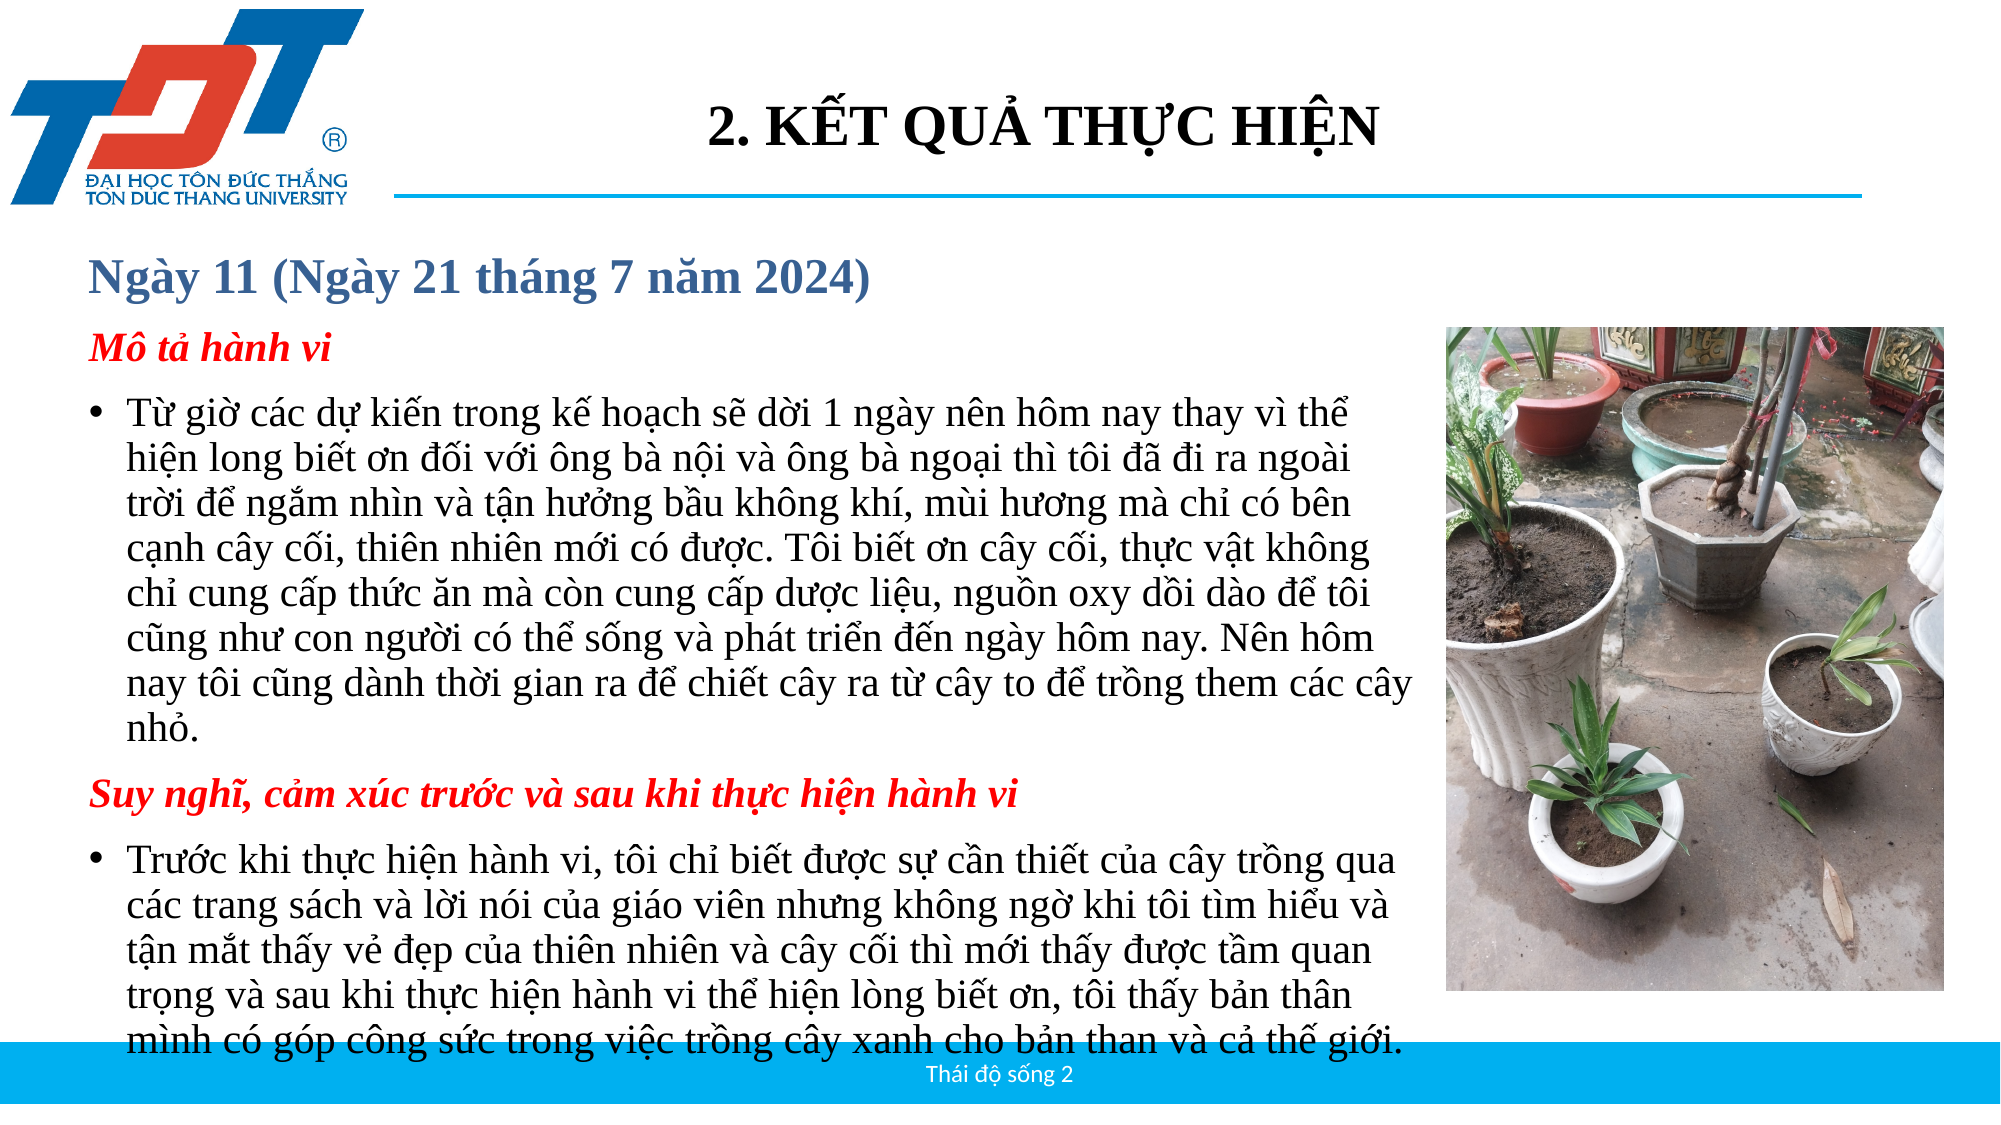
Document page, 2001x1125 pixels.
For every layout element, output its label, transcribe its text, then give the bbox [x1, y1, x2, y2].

footer Thái độ sống 2 [662, 1042, 1338, 1103]
picture [1446, 327, 1944, 991]
title 2. KẾT QUẢ THỰC HIỆN [262, 58, 1826, 196]
picture [10, 9, 364, 205]
list Ngày 11 (Ngày 21 tháng 7 năm 2024) Mô tả hành vi Từ giờ các dự kiến trong kế hoạch sẽ dời 1 ngày nên hôm nay thay vì thể hiện long biết ơn đối với ông bà nội và ông bà ngoại thì tôi đã đi ra ngoài trời để ngắm nhìn và tận hưởng bầu không khí, mùi hương mà chỉ có bên cạnh cây cối, thiên nhiên mới có được. Tôi biết ơn cây cối, thực vật không chỉ cung cấp thức ăn mà còn cung cấp dược liệu, nguồn oxy dồi dào để tôi cũng như con người có thể sống và phát triển đến ngày hôm nay. Nên hôm nay tôi cũng dành thời gian ra để chiết cây ra từ cây to để trồng them các cây nhỏ. Suy nghĩ, cảm xúc trước và sau khi thực hiện hành vi Trước khi thực hiện hành vi, tôi chỉ biết được sự cần thiết của cây trồng qua các trang sách và lời nói của giáo viên nhưng không ngờ khi tôi tìm hiểu và tận mắt thấy vẻ đẹp của thiên nhiên và cây cối thì mới thấy được tầm quan trọng và sau khi thực hiện hành vi thể hiện lòng biết ơn, tôi thấy bản thân mình có góp công sức trong việc trồng cây xanh cho bản than và cả thế giới. [73, 242, 1434, 1027]
